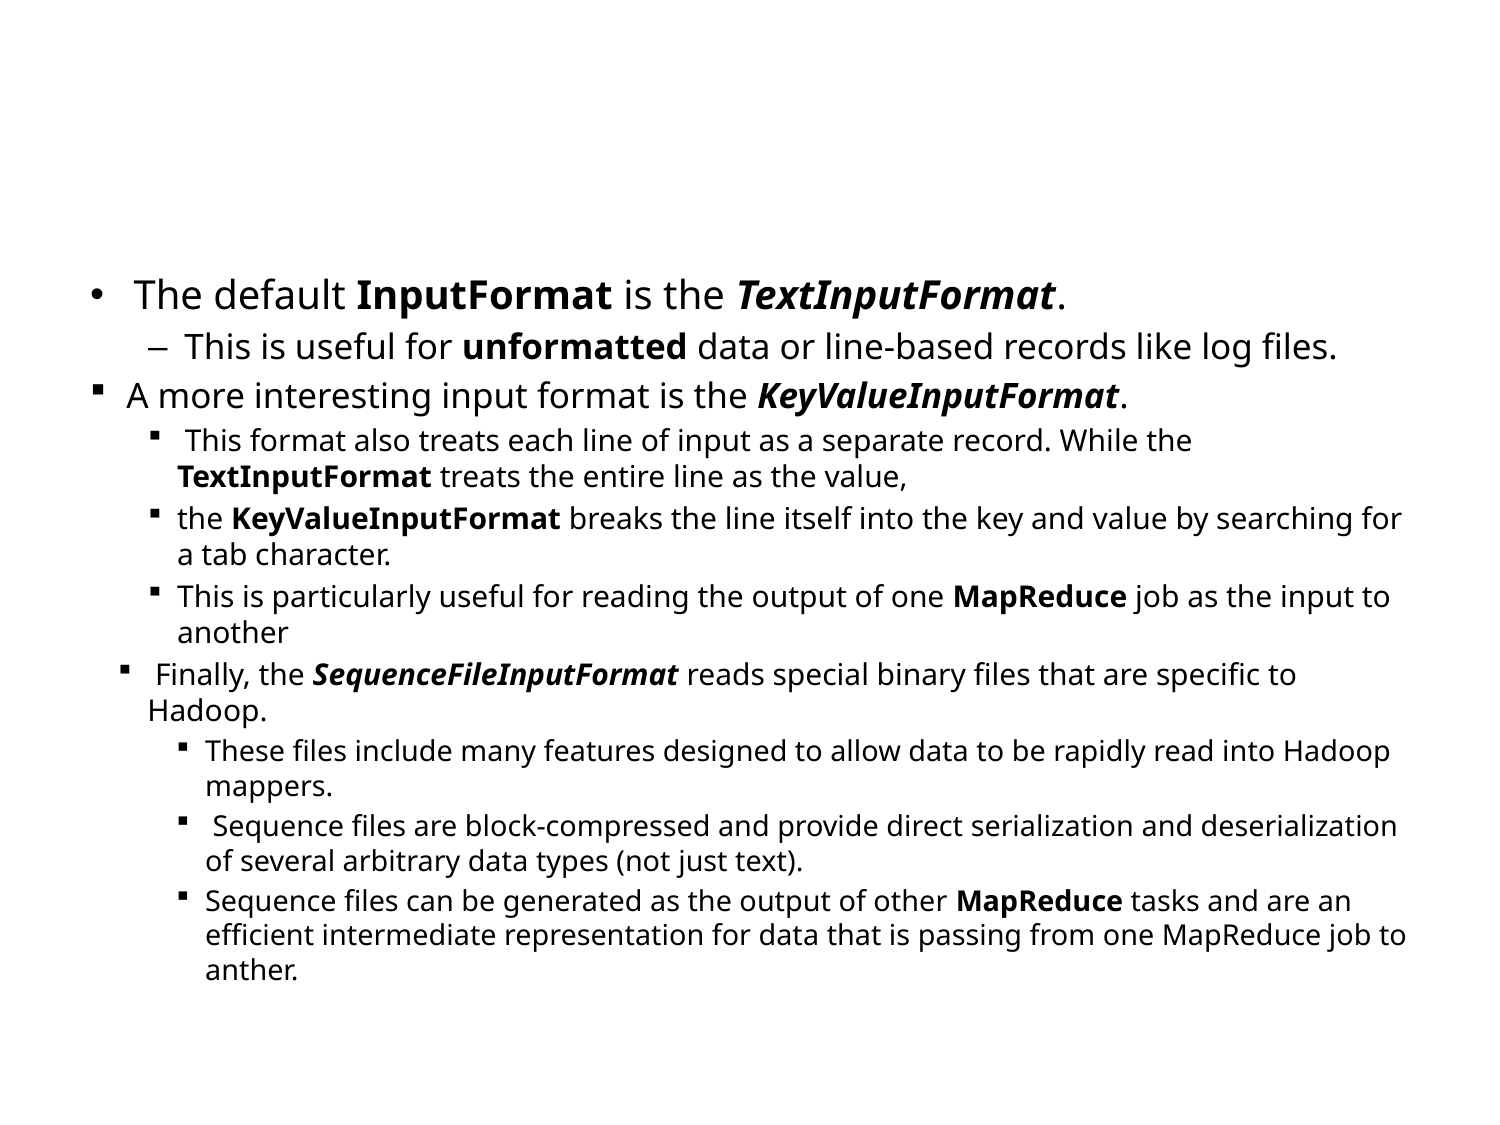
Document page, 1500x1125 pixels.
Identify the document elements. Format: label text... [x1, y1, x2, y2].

list The default InputFormat is the TextInputFormat. This is useful for unformatted data or line-based records like log files. A more interesting input format is the KeyValueInputFormat. This format also treats each line of input as a separate record. While the TextInputFormat treats the entire line as the value, the KeyValueInputFormat breaks the line itself into the key and value by searching for a tab character. This is particularly useful for reading the output of one MapReduce job as the input to another Finally, the SequenceFileInputFormat reads special binary files that are specific to Hadoop. These files include many features designed to allow data to be rapidly read into Hadoop mappers. Sequence files are block-compressed and provide direct serialization and deserialization of several arbitrary data types (not just text). Sequence files can be generated as the output of other MapReduce tasks and are an efficient intermediate representation for data that is passing from one MapReduce job to anther. [75, 262, 1425, 1005]
